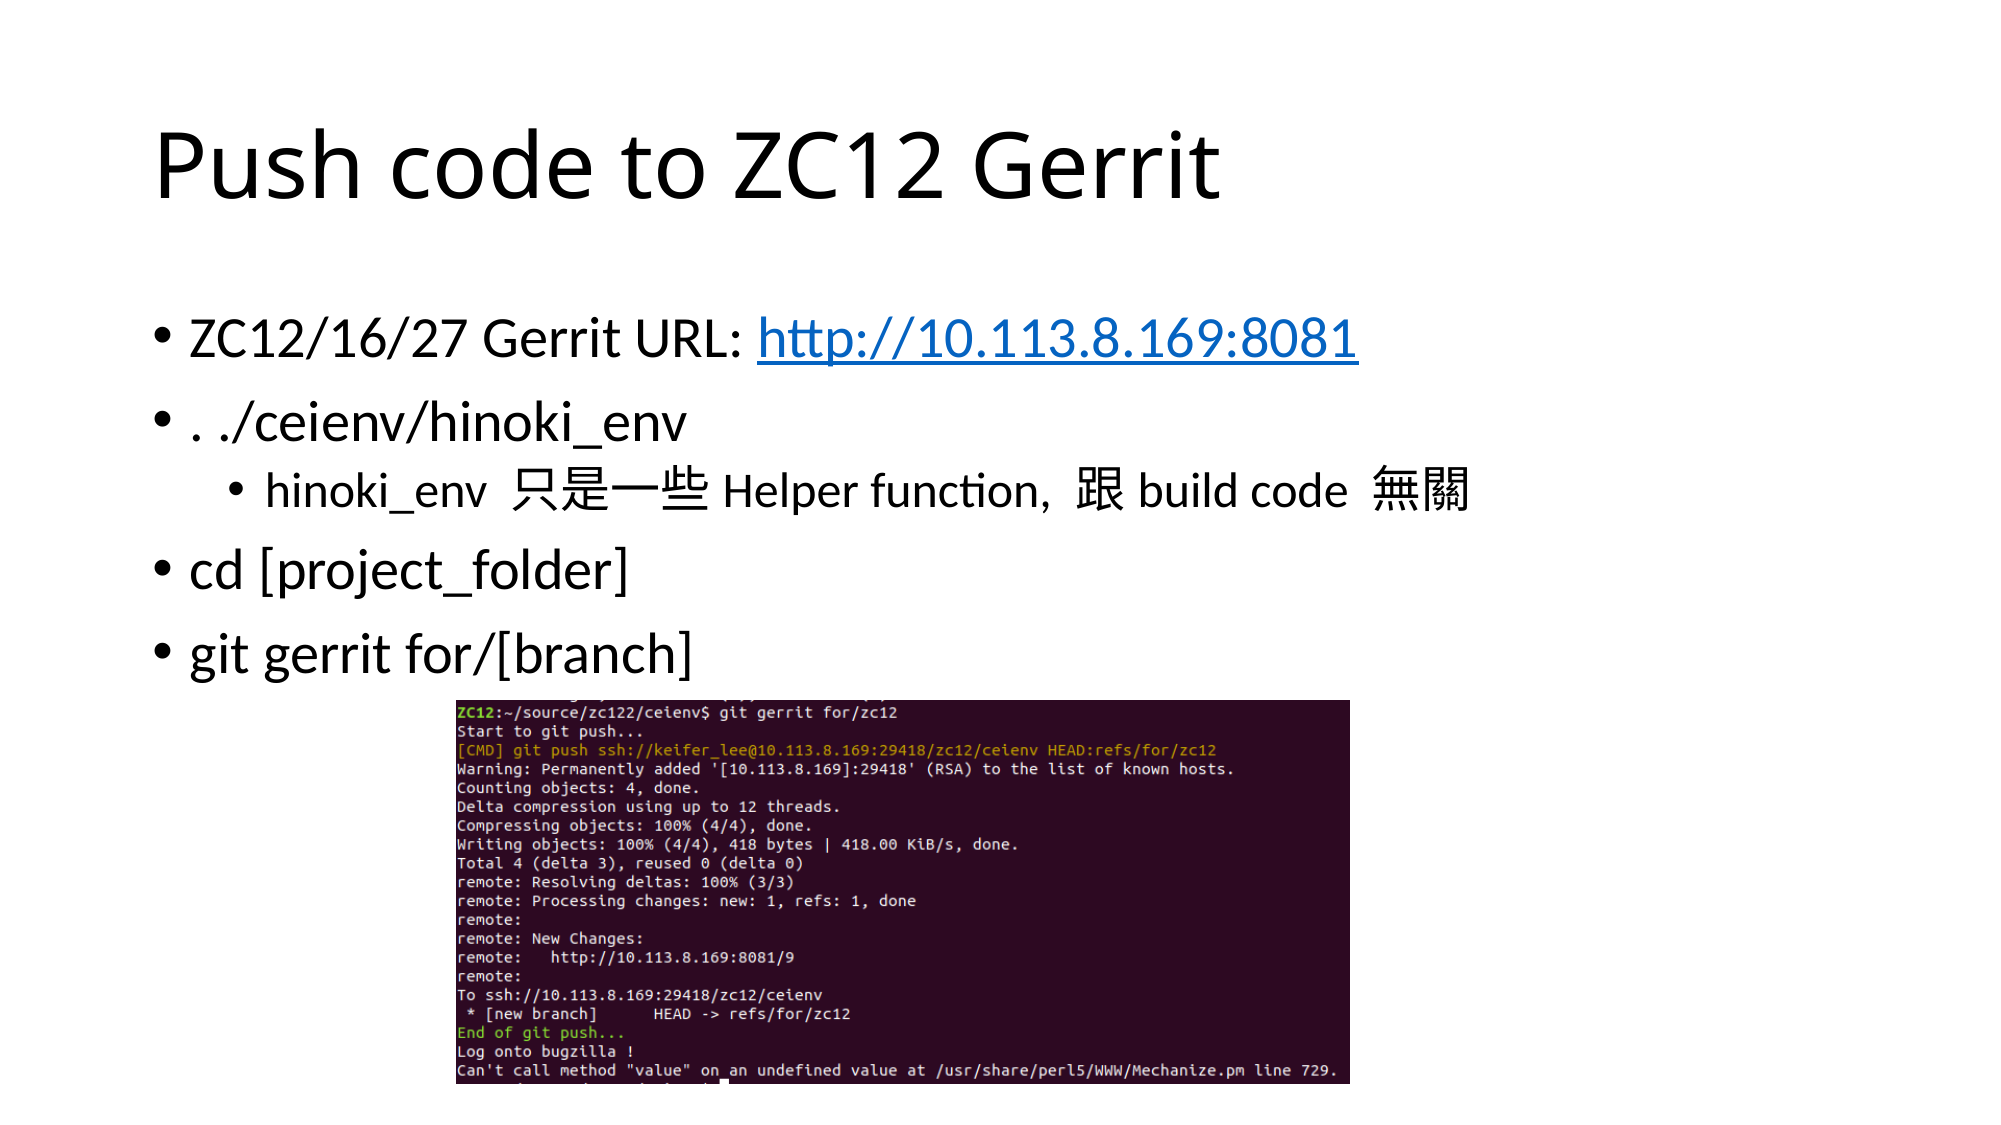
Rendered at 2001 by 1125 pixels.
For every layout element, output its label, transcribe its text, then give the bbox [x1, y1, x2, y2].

list ZC12/16/27 Gerrit URL: http://10.113.8.169:8081 . ./ceienv/hinoki_env hinoki_env 只是一些Helper function, 跟build code 無關 cd [project_folder] git gerrit for/[branch] [137, 299, 1863, 1014]
picture [456, 700, 1350, 1084]
title Push code to ZC12 Gerrit [137, 59, 1863, 278]
